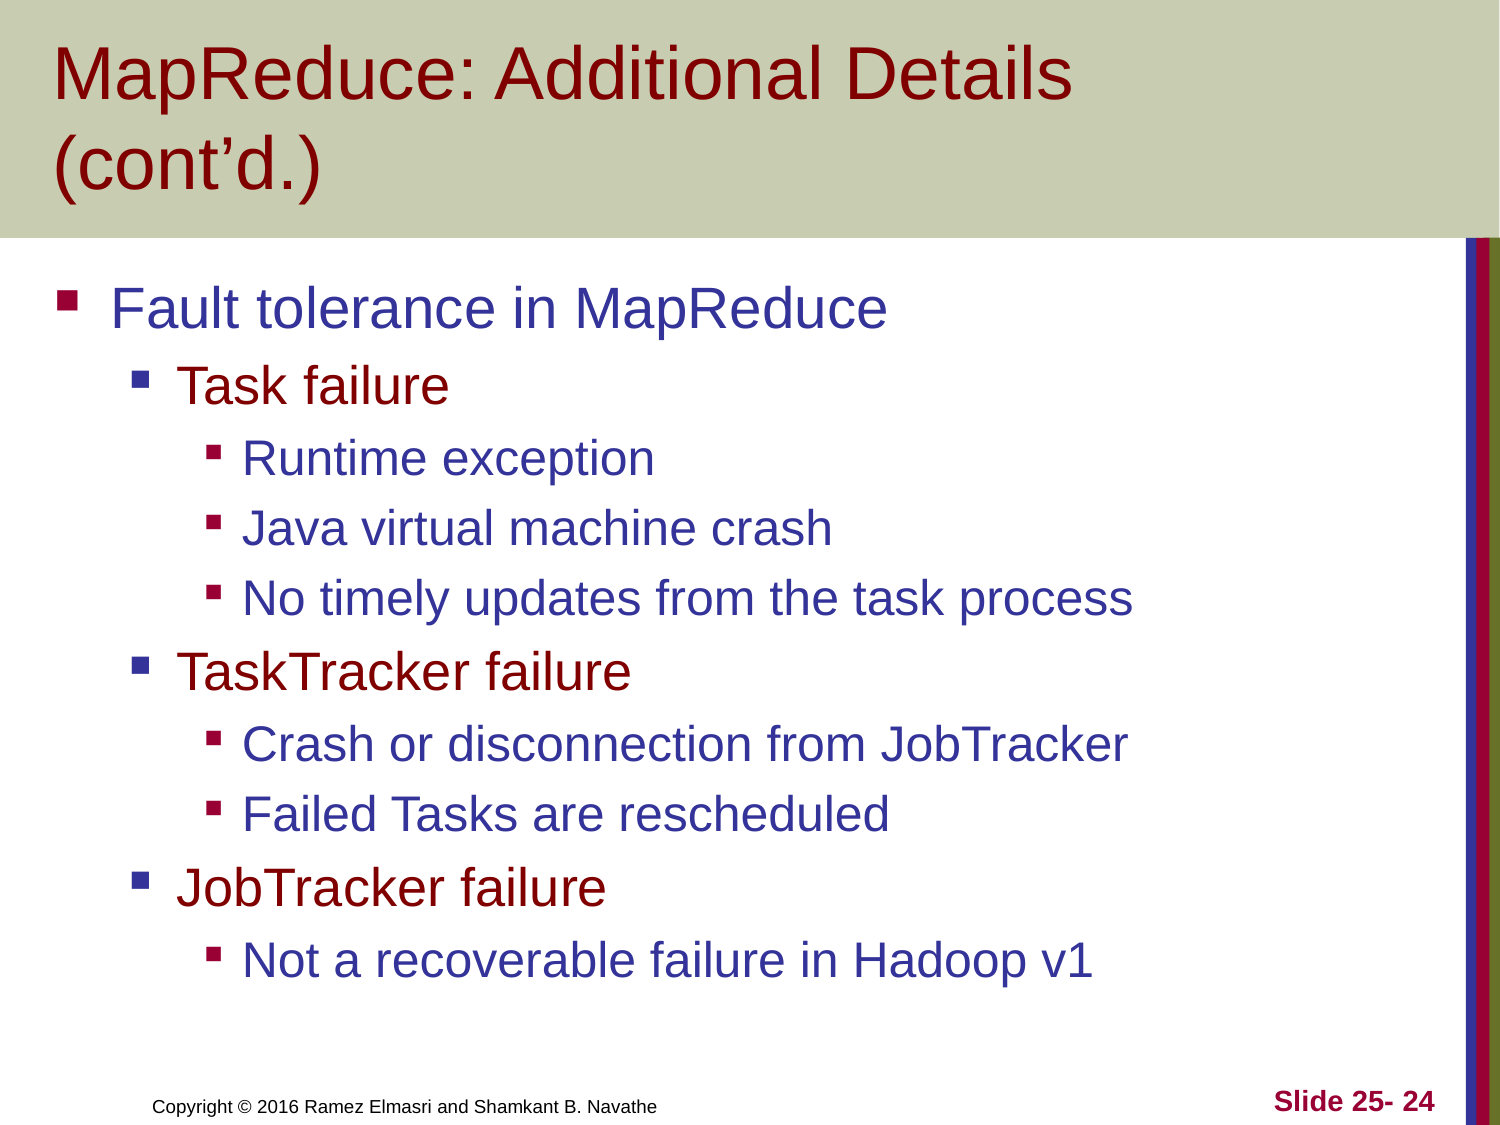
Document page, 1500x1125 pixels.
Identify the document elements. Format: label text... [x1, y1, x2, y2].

slide_number Slide 25- 24 [1137, 1049, 1451, 1125]
list Fault tolerance in MapReduce Task failure Runtime exception Java virtual machine crash No timely updates from the task process TaskTracker failure Crash or disconnection from JobTracker Failed Tasks are rescheduled JobTracker failure Not a recoverable failure in Hadoop v1 [39, 262, 1400, 1013]
title MapReduce: Additional Details (cont’d.) [37, 49, 1317, 213]
